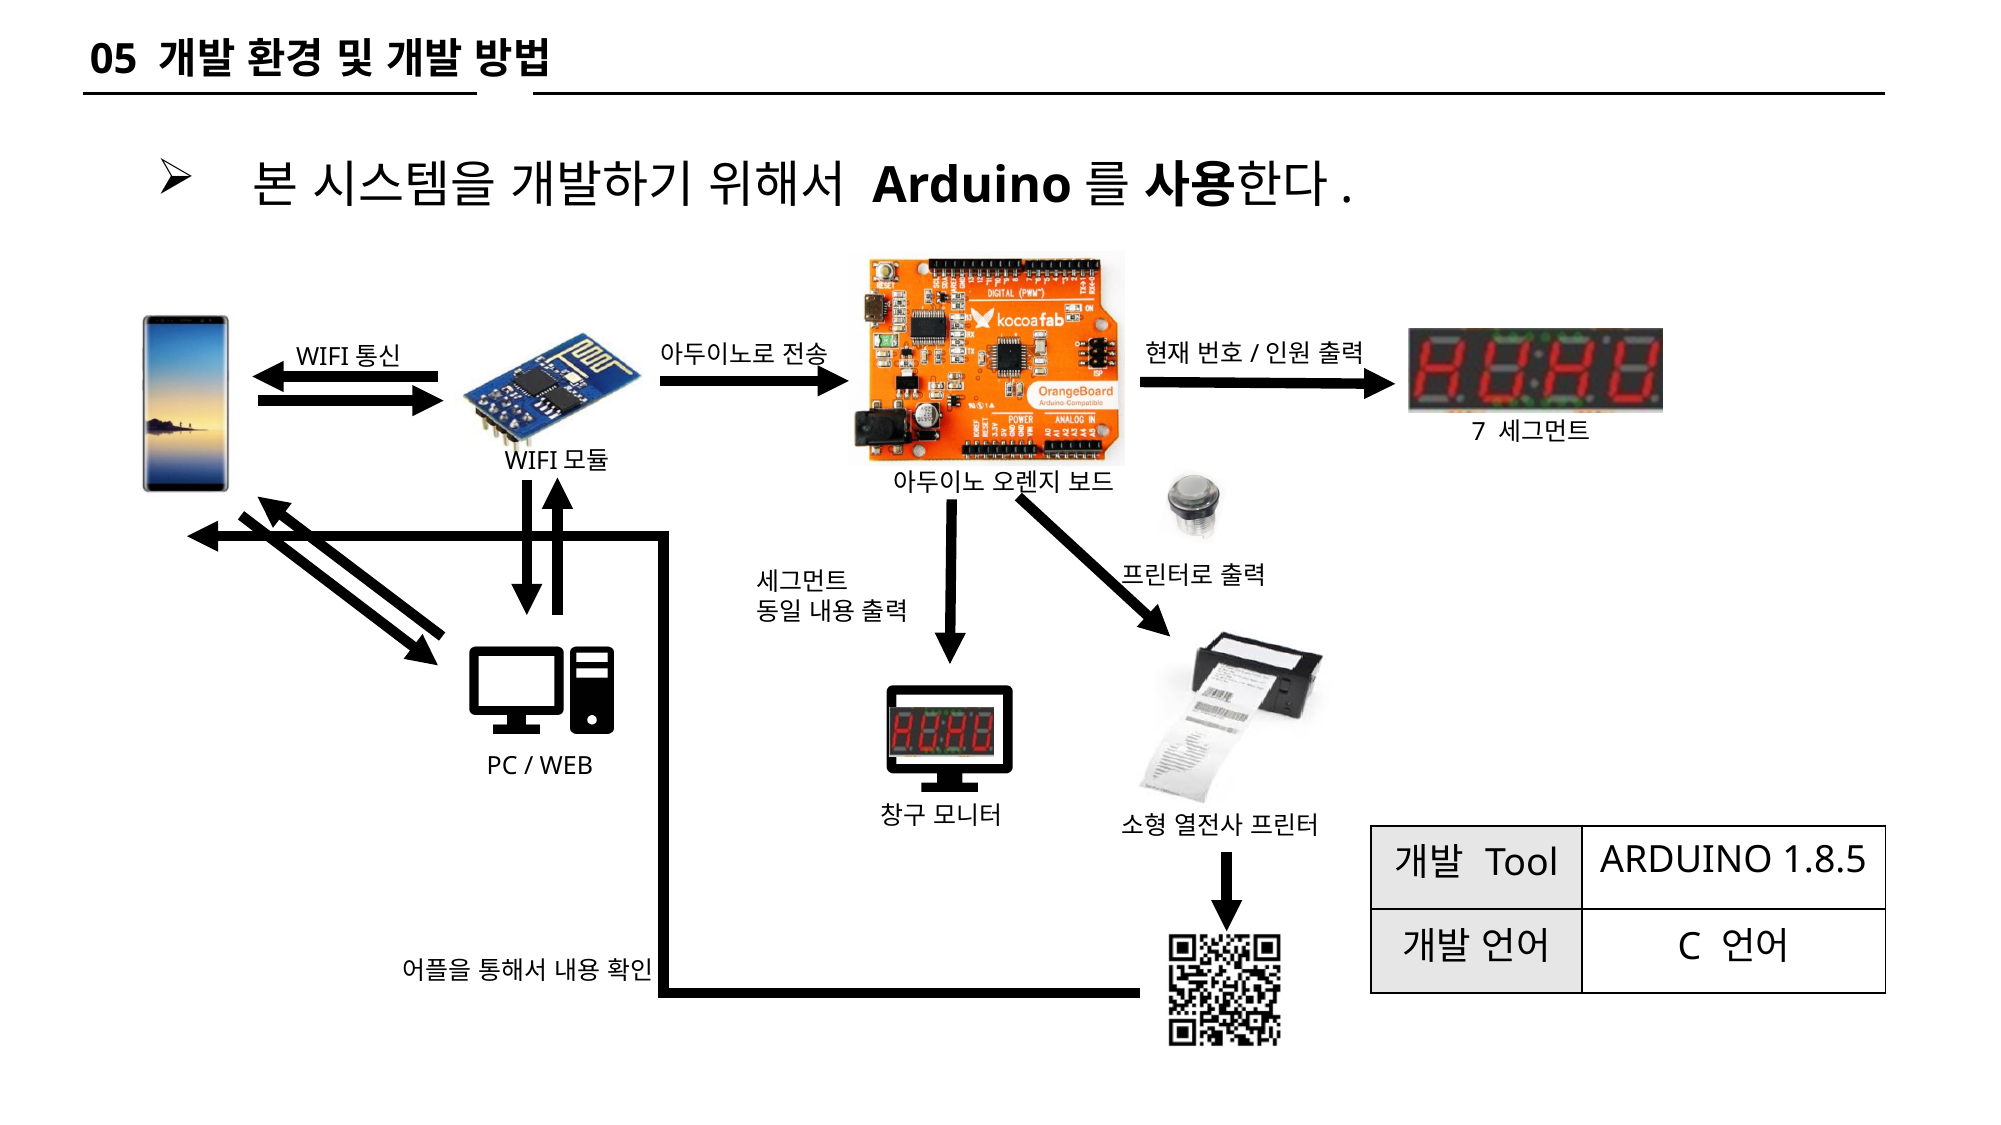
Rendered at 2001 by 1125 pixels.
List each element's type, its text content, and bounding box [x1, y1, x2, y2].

text_box WIFI통신 [281, 333, 439, 378]
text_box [257, 496, 443, 637]
text_box 7 세그먼트 [1456, 413, 1614, 454]
picture [138, 311, 235, 497]
table_cell C 언어 [1583, 910, 1885, 992]
table_cell 개발 언어 [1372, 910, 1581, 992]
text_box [240, 515, 438, 666]
text_box WIFI모듈 [489, 457, 625, 483]
picture [848, 251, 1125, 466]
table_header 개발 Tool [1372, 827, 1581, 908]
picture [1160, 924, 1292, 1056]
text_box 본 시스템을 개발하기 위해서 Arduino를 사용한다. [141, 145, 1662, 220]
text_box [874, 663, 1025, 814]
text_box 아두이노로 전송 [652, 331, 848, 376]
picture [1408, 328, 1663, 413]
text_box 소형 열전사 프린터 [1141, 802, 1385, 847]
text_box 현재 번호/인원 출력 [1130, 329, 1408, 375]
text_box 프린터로 출력 [1171, 552, 1321, 597]
picture [449, 328, 652, 457]
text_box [1018, 496, 1171, 637]
text_box 아두이노 오렌지 보드 [879, 458, 1158, 504]
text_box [186, 536, 1141, 993]
table_header ARDUINO 1.8.5 [1583, 827, 1885, 908]
picture [1141, 622, 1334, 811]
text_box 05 개발 환경 및 개발 방법 [74, 24, 579, 89]
picture [1159, 466, 1229, 545]
